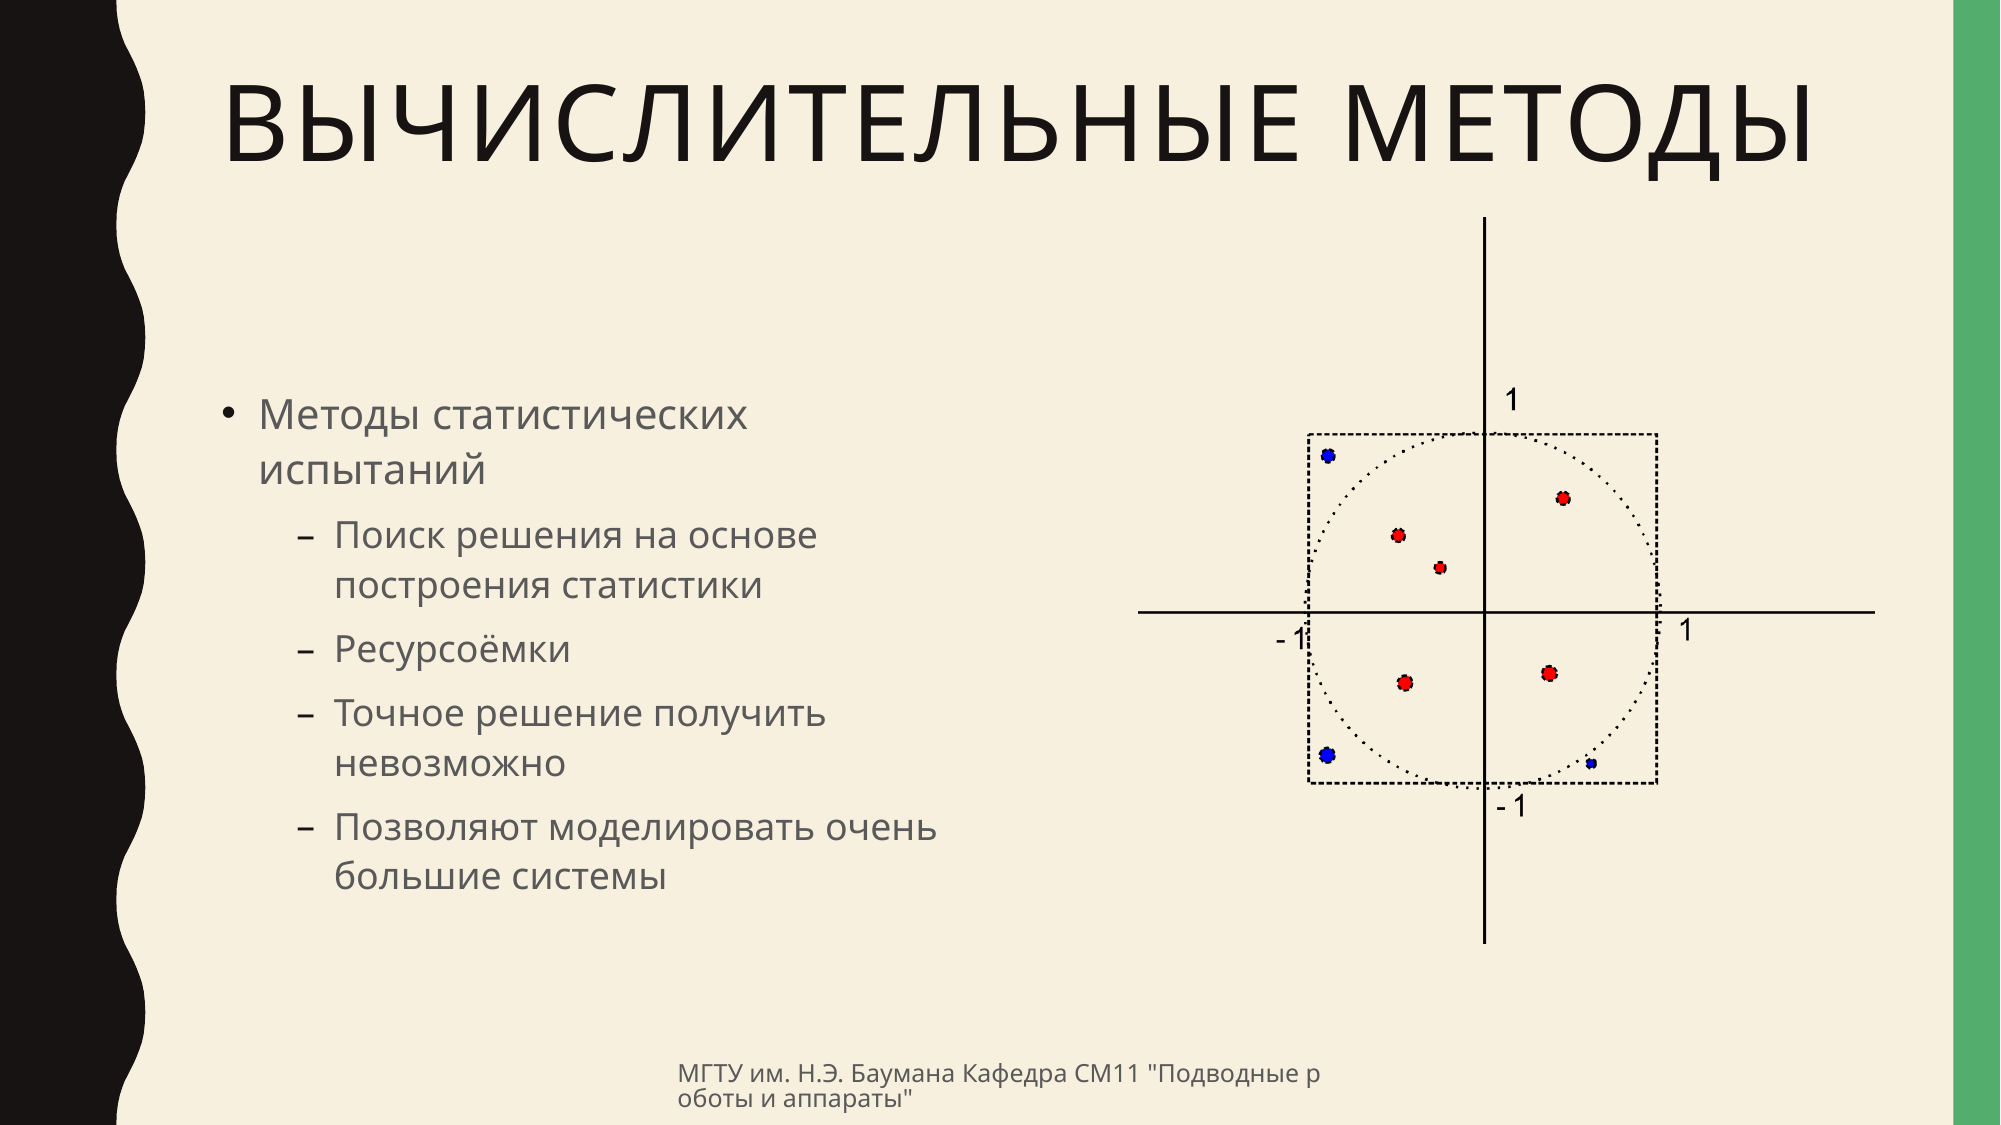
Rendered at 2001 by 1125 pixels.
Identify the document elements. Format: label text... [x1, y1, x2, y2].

title Вычислительные методы [205, 62, 1875, 308]
footer МГТУ им. Н.Э. Баумана Кафедра СМ11 "Подводные роботы и аппараты" [662, 1045, 1338, 1103]
list Методы статистических испытаний Поиск решения на основе построения статистики Ресурсоёмки Точное решение получить невозможно Позволяют моделировать очень большие системы [206, 375, 994, 969]
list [1138, 217, 1875, 944]
